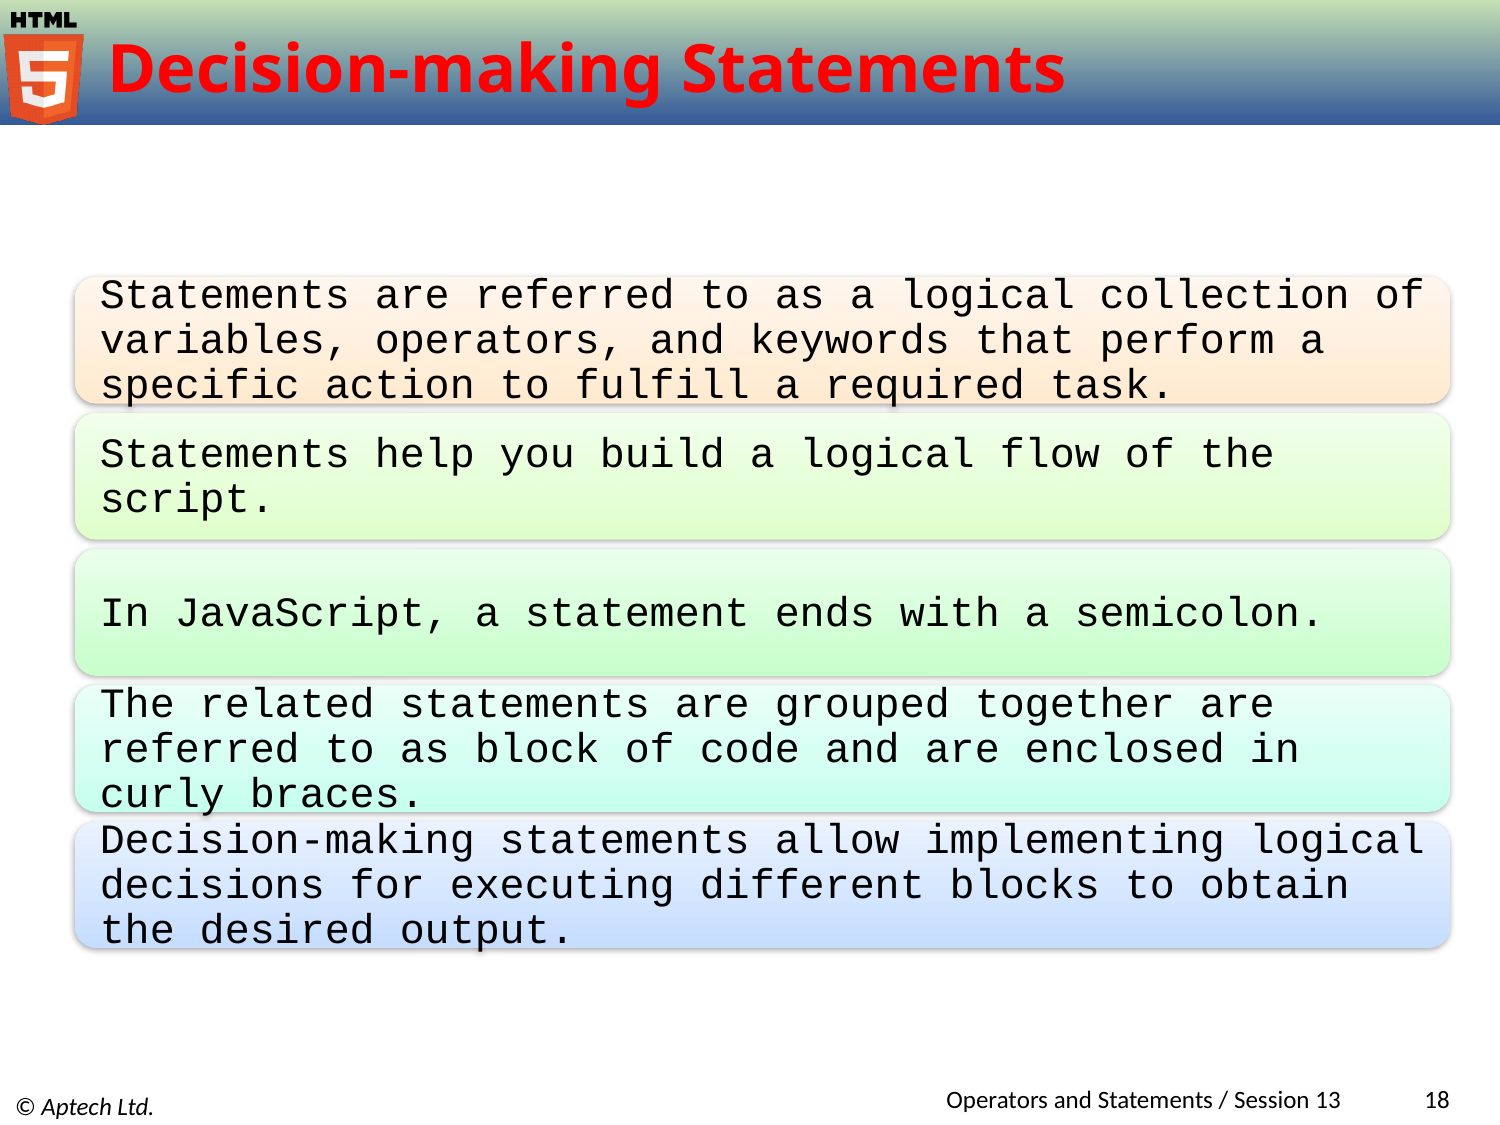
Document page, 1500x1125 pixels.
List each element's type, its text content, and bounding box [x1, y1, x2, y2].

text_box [74, 174, 1451, 1051]
title Decision-making Statements [74, 32, 1476, 101]
slide_number 18 [1363, 1084, 1465, 1113]
footer Operators and Statements / Session 13 [375, 1084, 1363, 1113]
picture [0, 12, 100, 125]
